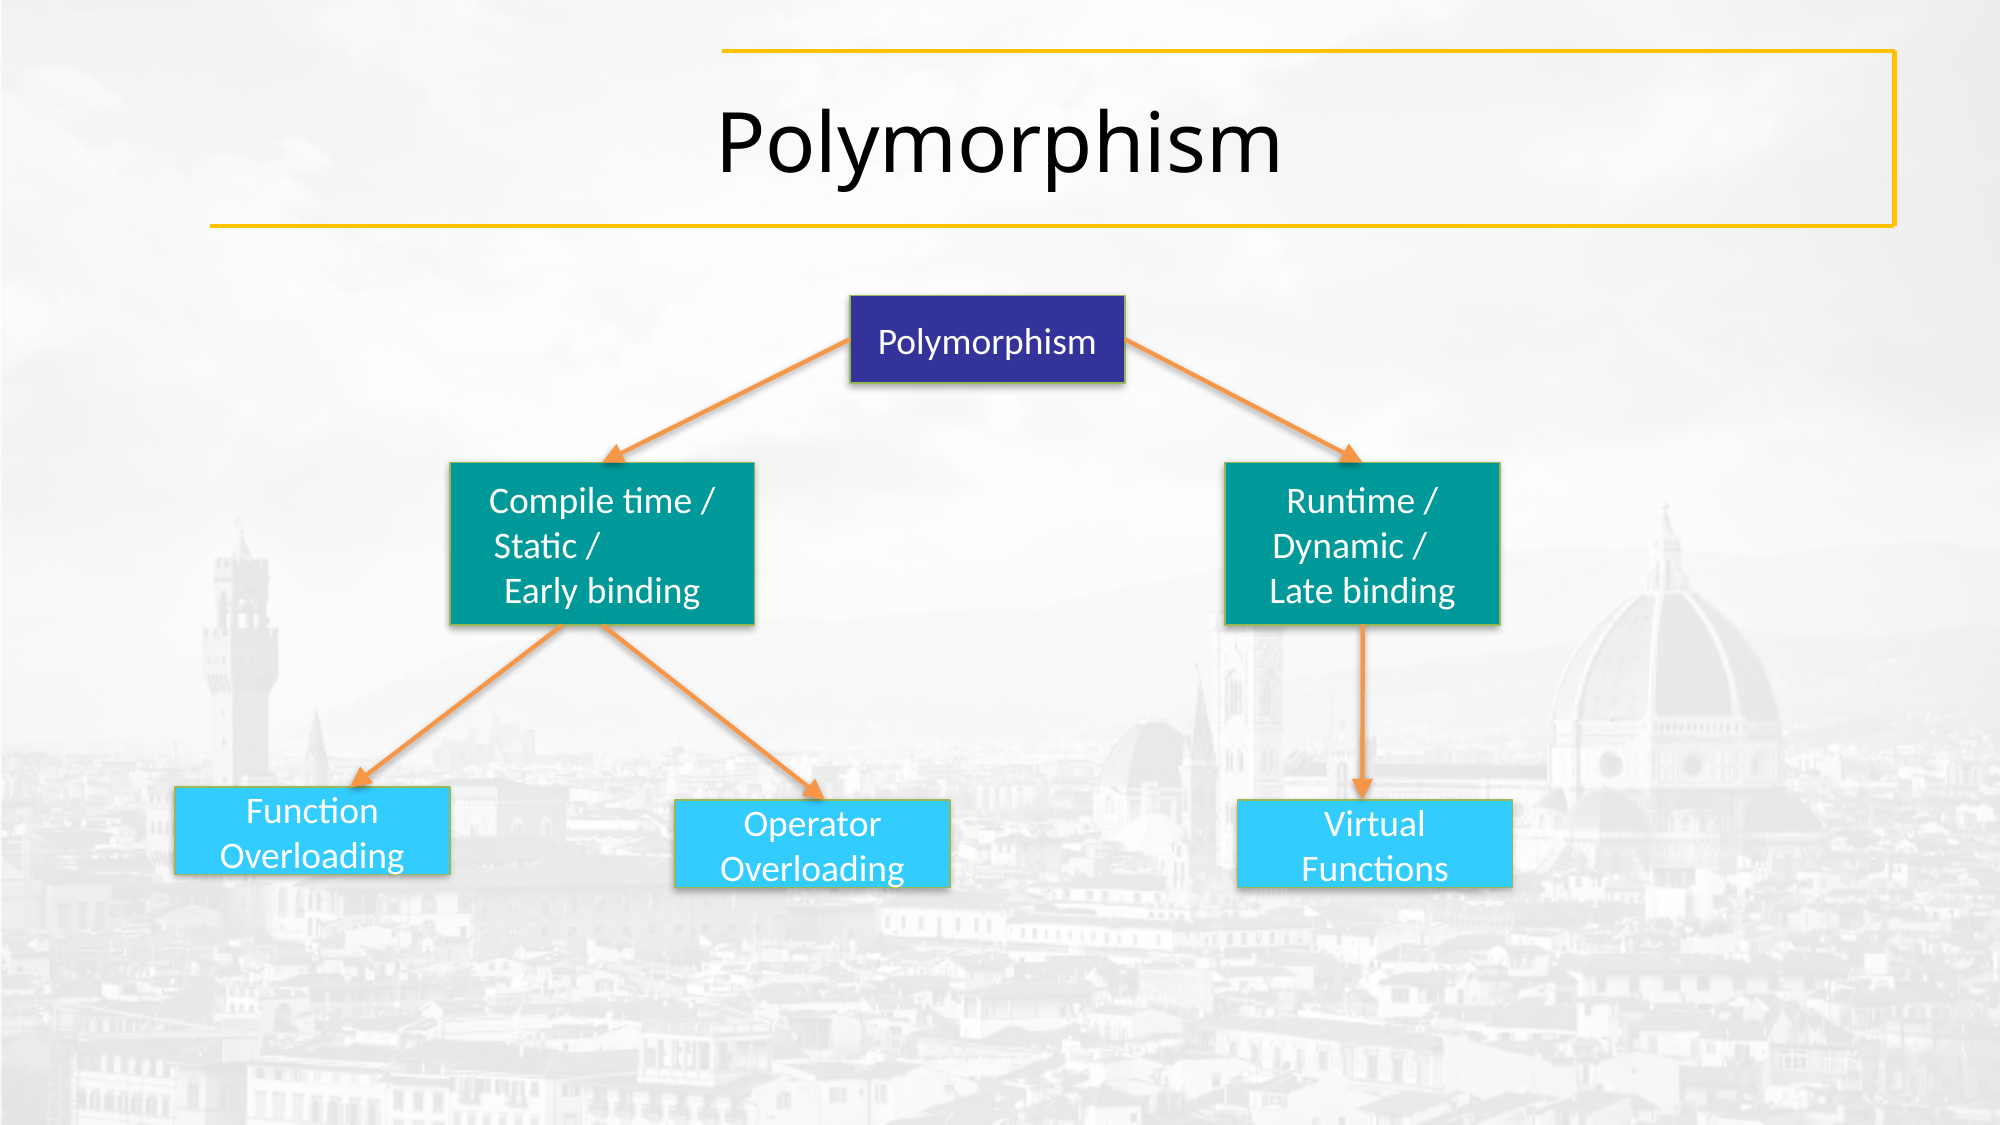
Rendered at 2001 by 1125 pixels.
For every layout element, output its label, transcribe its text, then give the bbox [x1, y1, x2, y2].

text_box Polymorphism [849, 295, 1126, 384]
text_box Function Overloading [174, 786, 451, 875]
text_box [349, 624, 563, 788]
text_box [602, 339, 851, 463]
text_box Virtual Functions [1237, 799, 1513, 888]
title Polymorphism [99, 45, 1900, 233]
text_box Compile time / Static / Early binding [449, 462, 755, 626]
text_box Operator Overloading [674, 799, 951, 888]
text_box Runtime / Dynamic / Late binding [1224, 462, 1501, 626]
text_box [1124, 339, 1363, 463]
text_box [602, 624, 826, 801]
